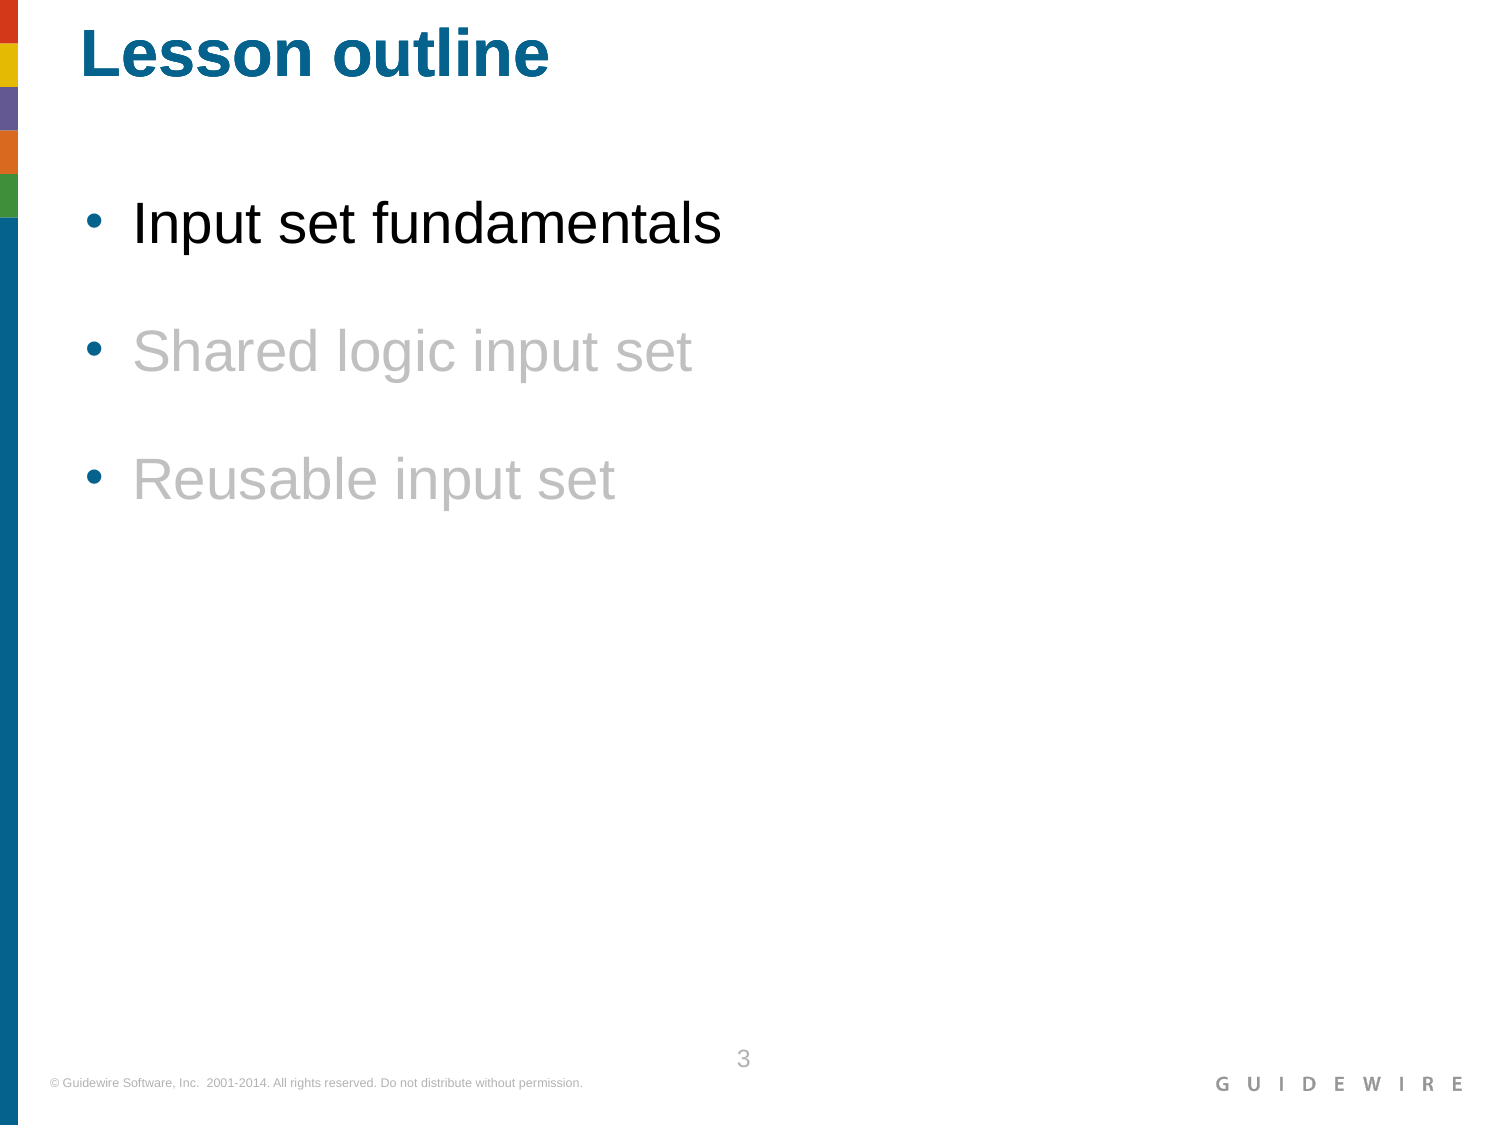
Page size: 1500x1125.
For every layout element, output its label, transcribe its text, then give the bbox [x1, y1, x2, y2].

picture [1215, 1073, 1480, 1096]
text_box Input set fundamentals Shared logic input set Reusable input set [85, 149, 1450, 1050]
